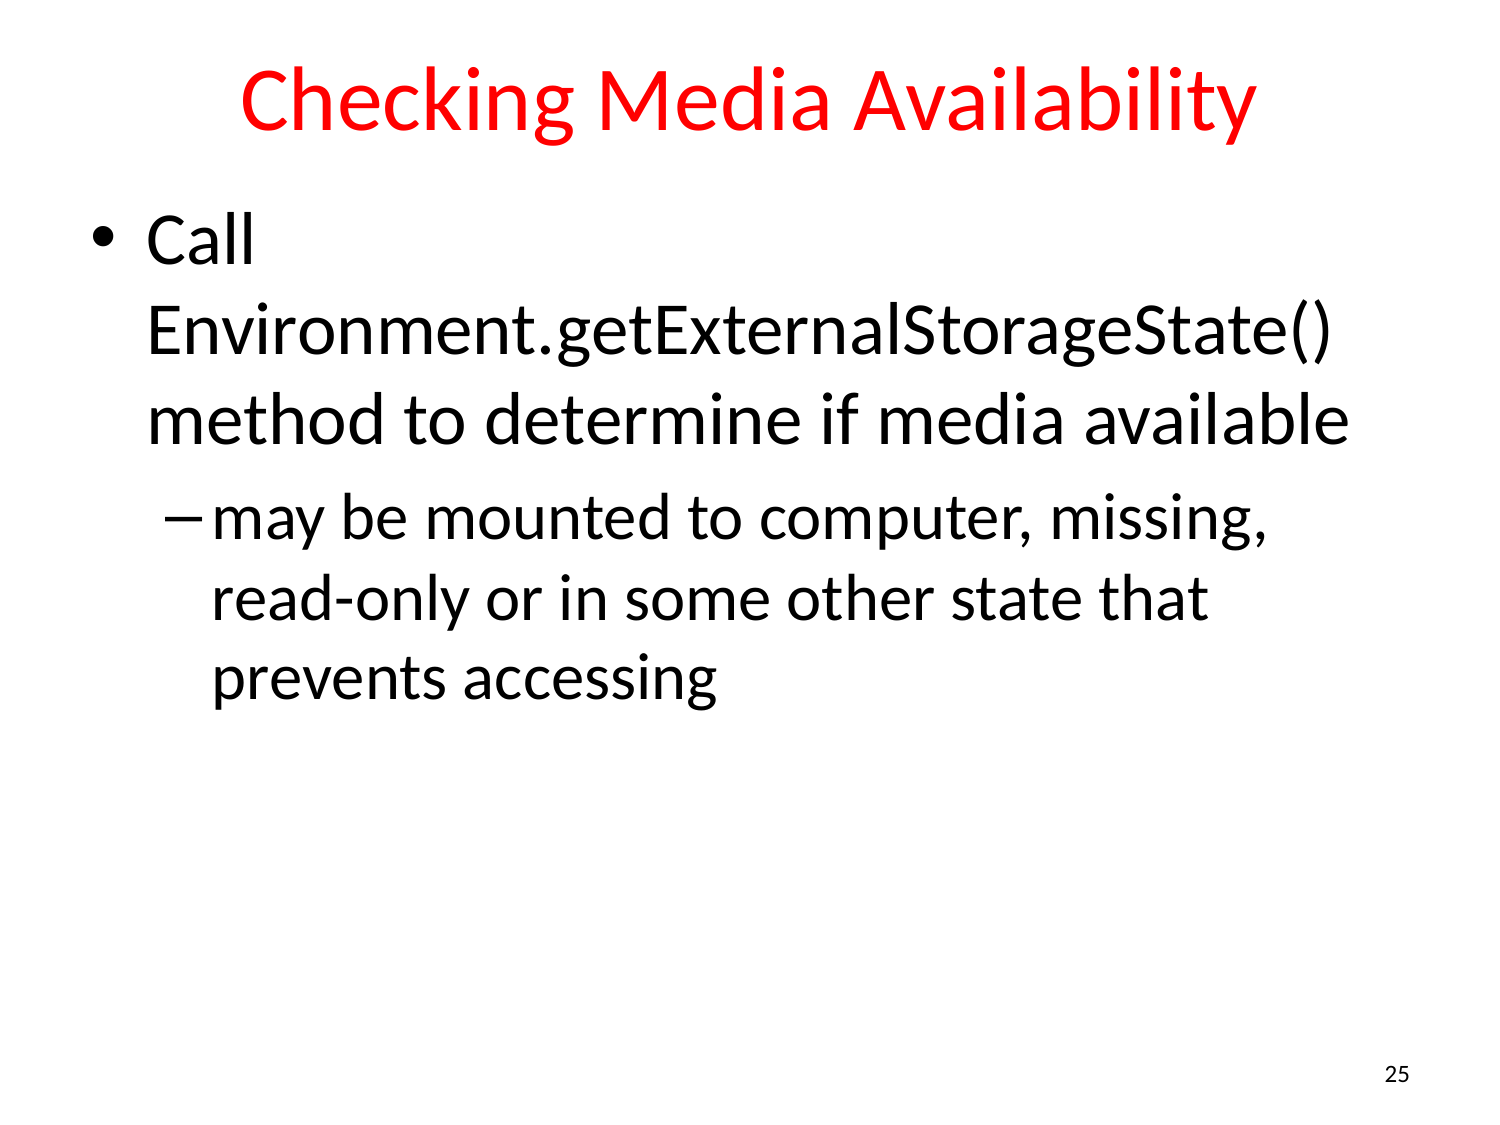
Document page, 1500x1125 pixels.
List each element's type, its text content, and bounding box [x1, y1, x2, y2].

list Call Environment.getExternalStorageState() method to determine if media available may be mounted to computer, missing, read-only or in some other state that prevents accessing [75, 182, 1425, 1038]
title Checking Media Availability [75, 0, 1425, 182]
slide_number 25 [1074, 1042, 1425, 1103]
